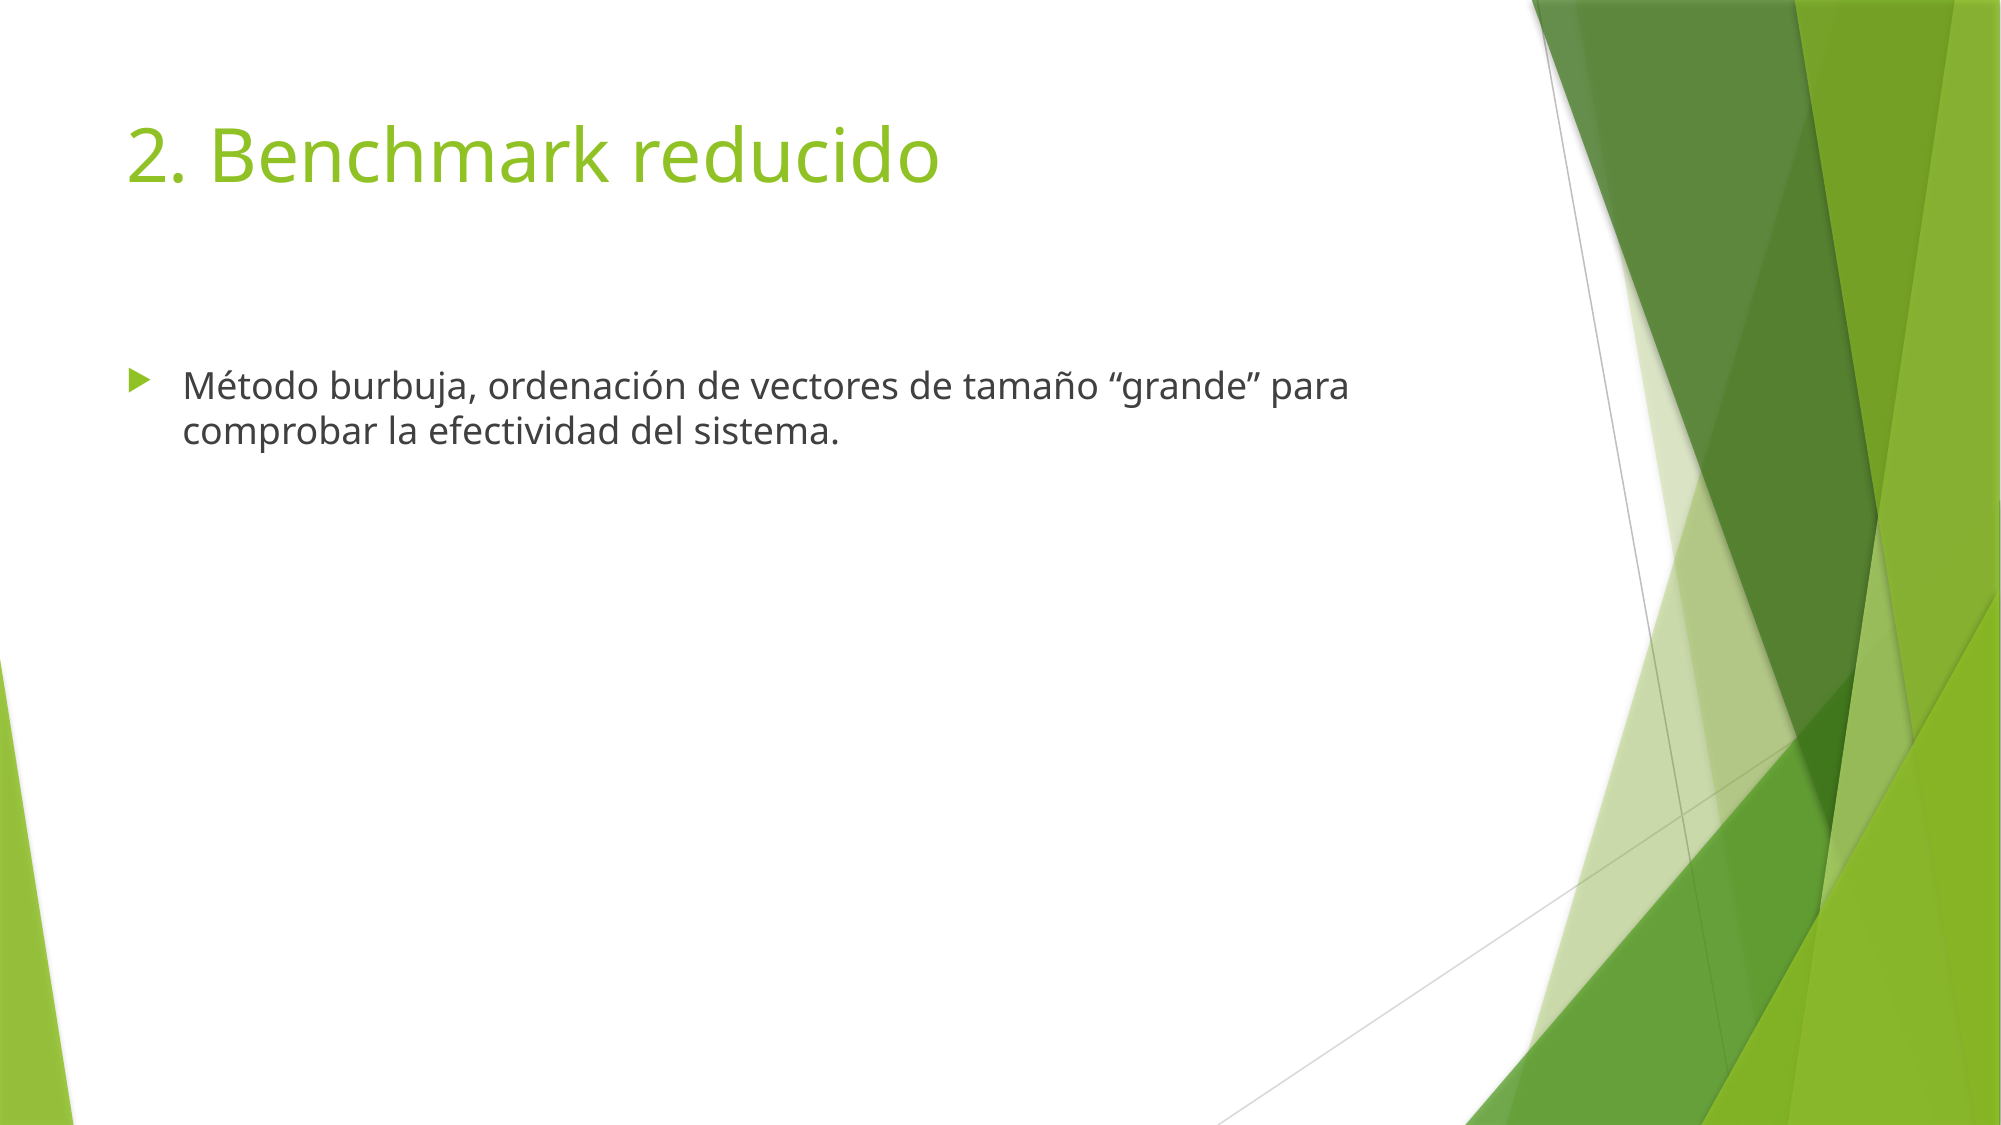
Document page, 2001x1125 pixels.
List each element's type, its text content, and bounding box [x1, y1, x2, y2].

title 2. Benchmark reducido [111, 99, 1522, 317]
list Método burbuja, ordenación de vectores de tamaño “grande” para comprobar la efectividad del sistema. [111, 354, 1522, 992]
